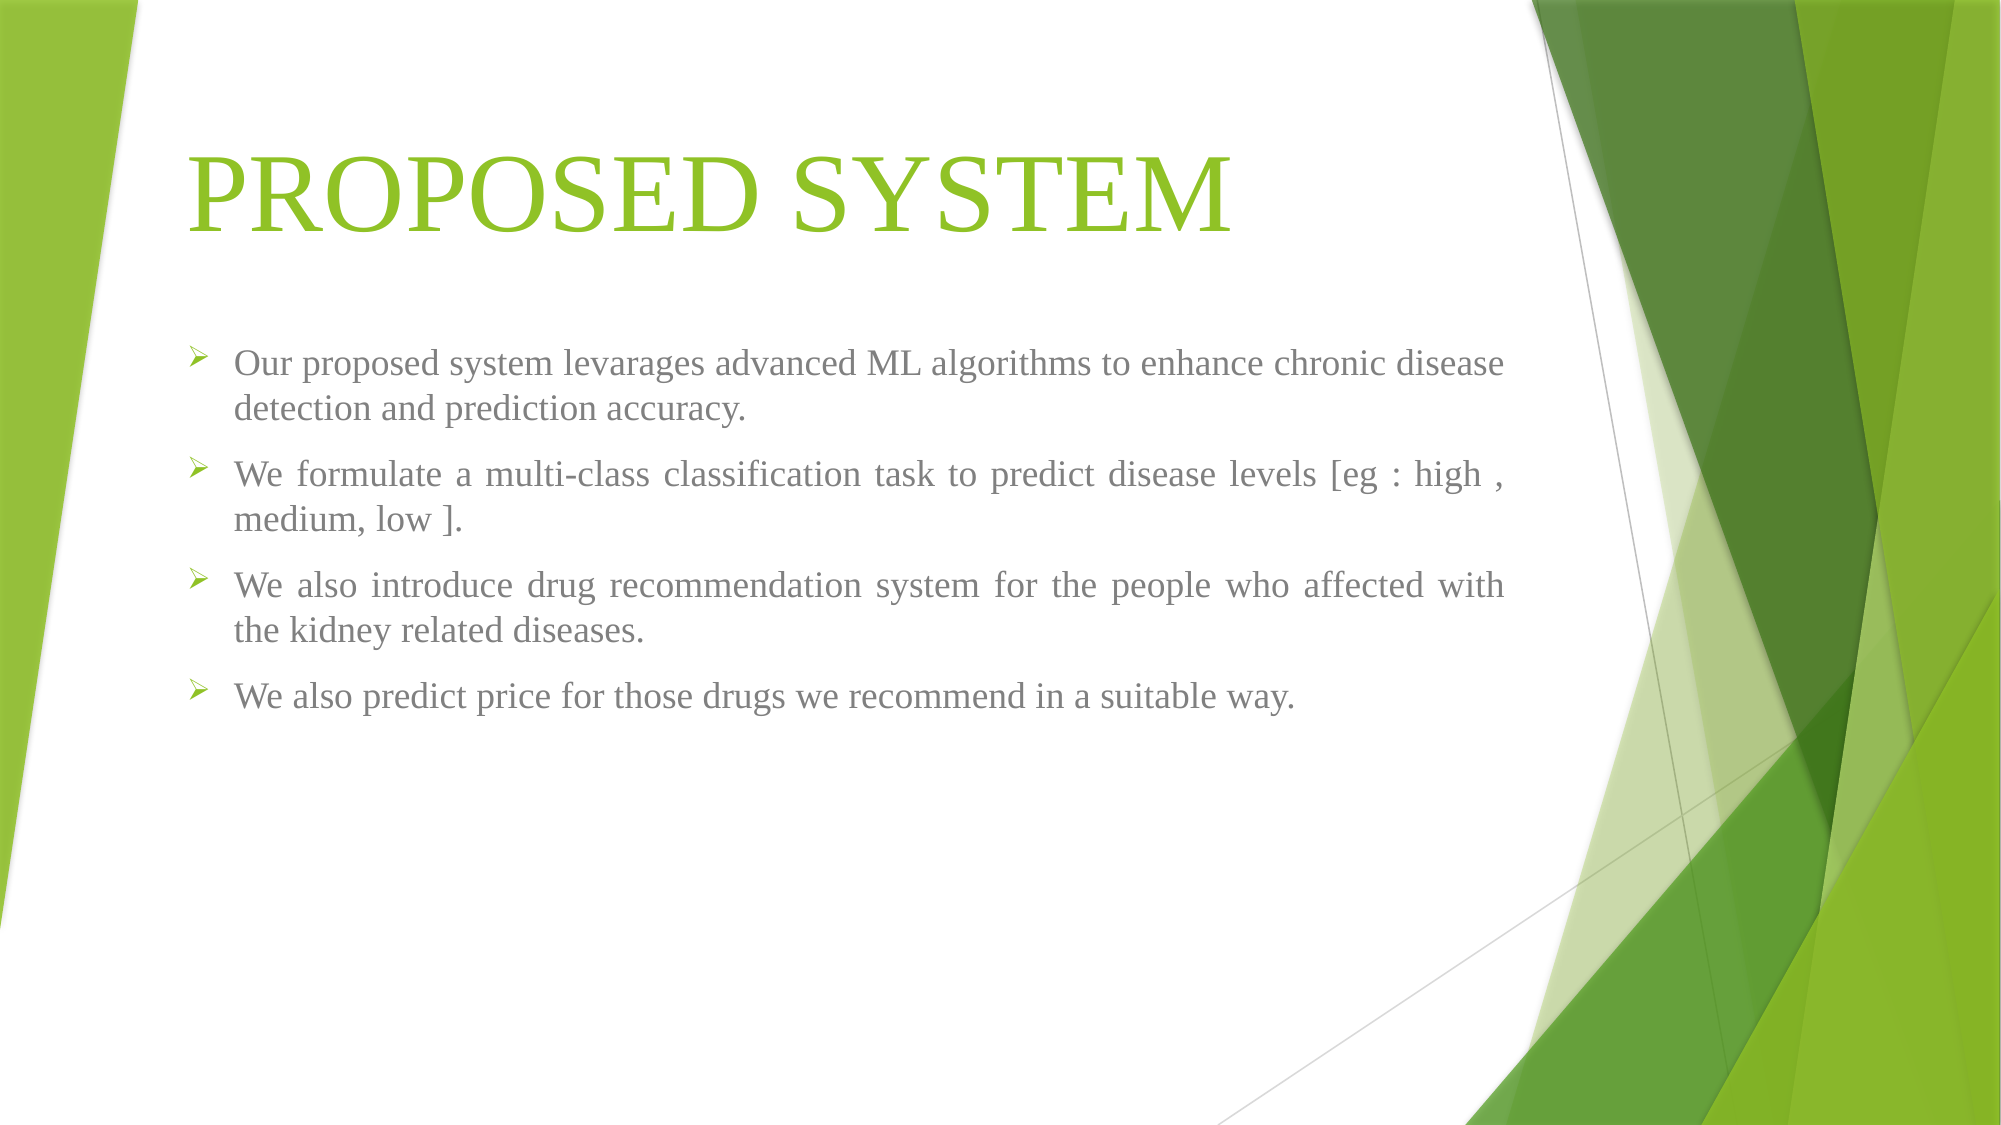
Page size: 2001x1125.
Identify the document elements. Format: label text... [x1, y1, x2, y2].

subtitle Our proposed system levarages advanced ML algorithms to enhance chronic disease detection and prediction accuracy. We formulate a multi-class classification task to predict disease levels [eg : high , medium, low ]. We also introduce drug recommendation system for the people who affected with the kidney related diseases. We also predict price for those drugs we recommend in a suitable way. [172, 330, 1522, 845]
title PROPOSED SYSTEM [101, 102, 1249, 262]
